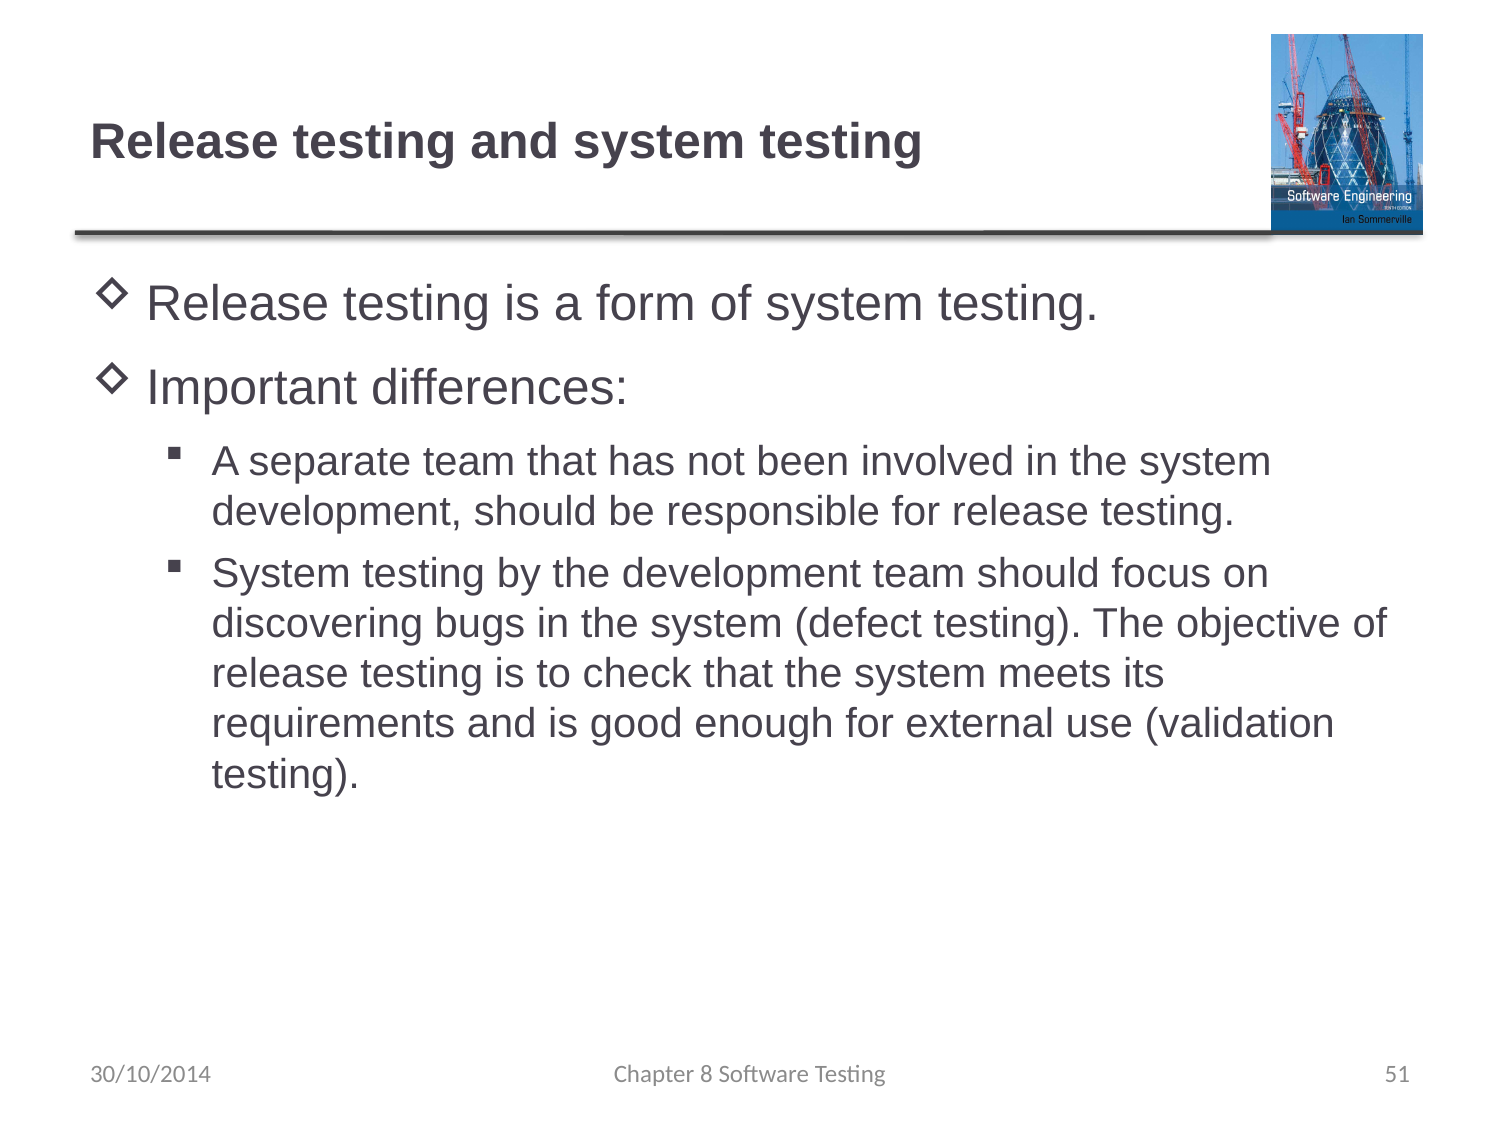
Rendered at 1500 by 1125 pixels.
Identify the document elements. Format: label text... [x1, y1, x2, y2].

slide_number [75, 1042, 425, 1103]
slide_number 51 [1074, 1042, 1425, 1103]
list Release testing is a form of system testing. Important differences: A separate team that has not been involved in the system development, should be responsible for release testing. System testing by the development team should focus on discovering bugs in the system (defect testing). The objective of release testing is to check that the system meets its requirements and is good enough for external use (validation testing). [75, 262, 1425, 1005]
picture [1271, 34, 1423, 230]
footer Chapter 8 Software Testing [512, 1042, 988, 1103]
title Release testing and system testing [74, 44, 1272, 233]
